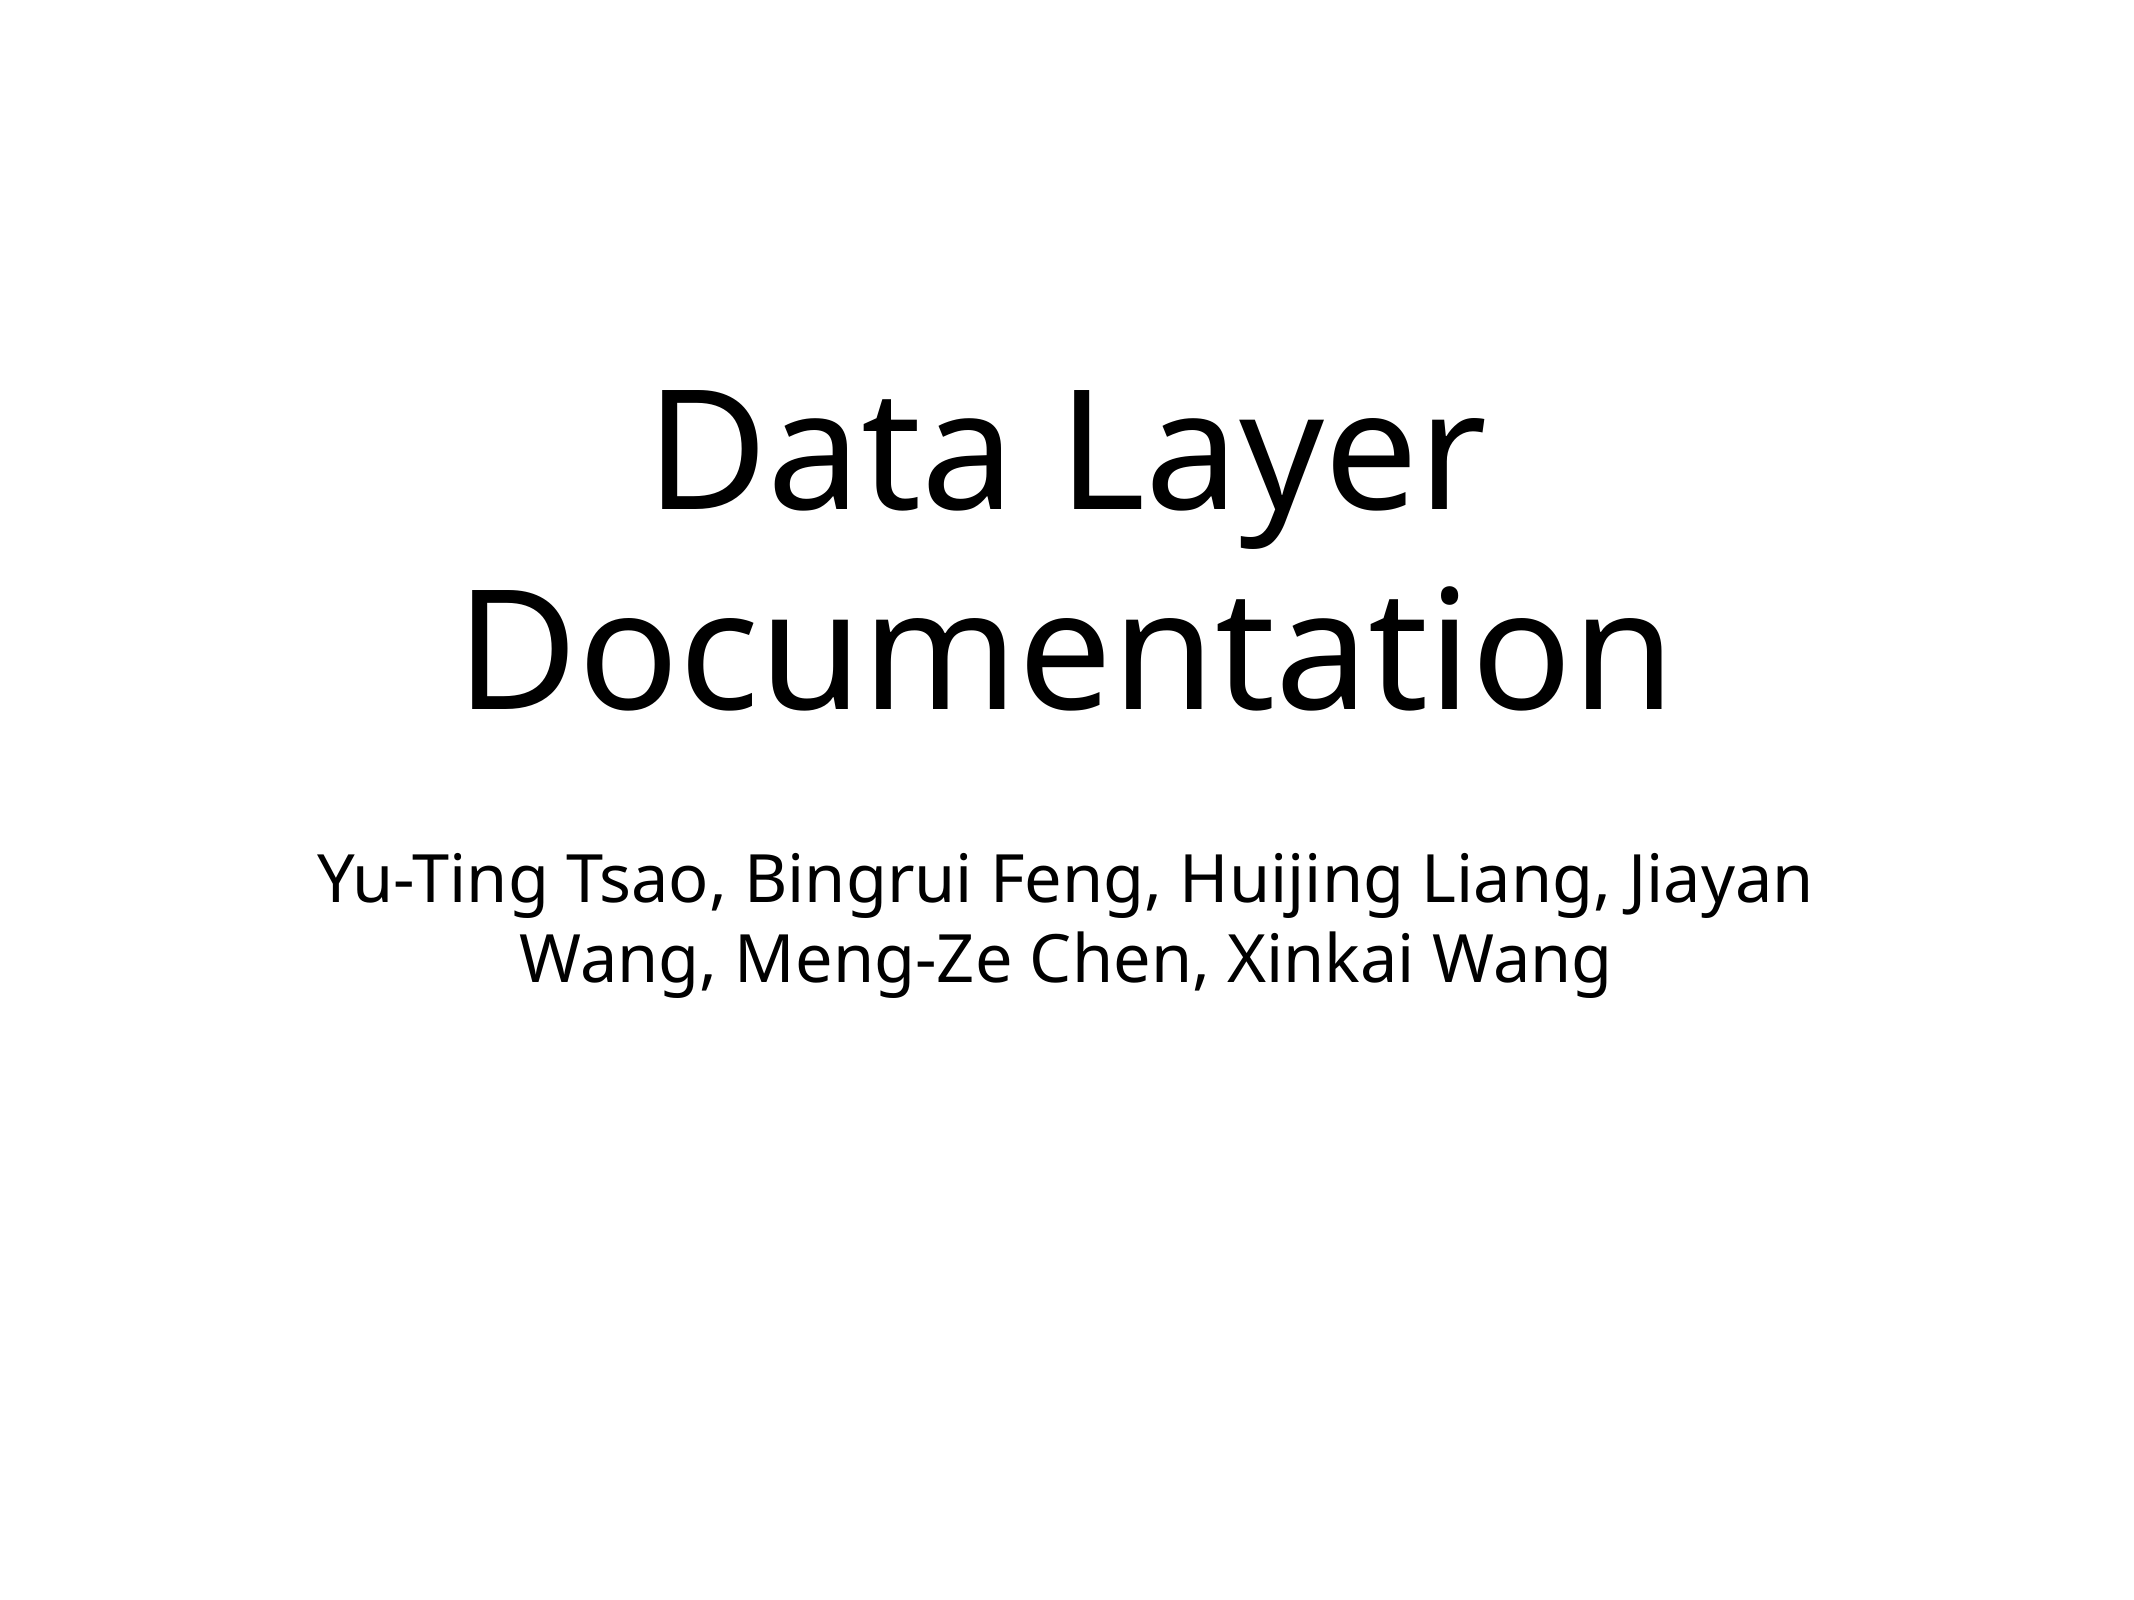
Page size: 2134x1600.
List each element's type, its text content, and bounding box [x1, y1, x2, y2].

subtitle Yu-Ting Tsao, Bingrui Feng, Huijing Liang, Jiayan Wang, Meng-Ze Chen, Xinkai Wang [207, 826, 1926, 1127]
title Data Layer Documentation [207, 327, 1926, 752]
